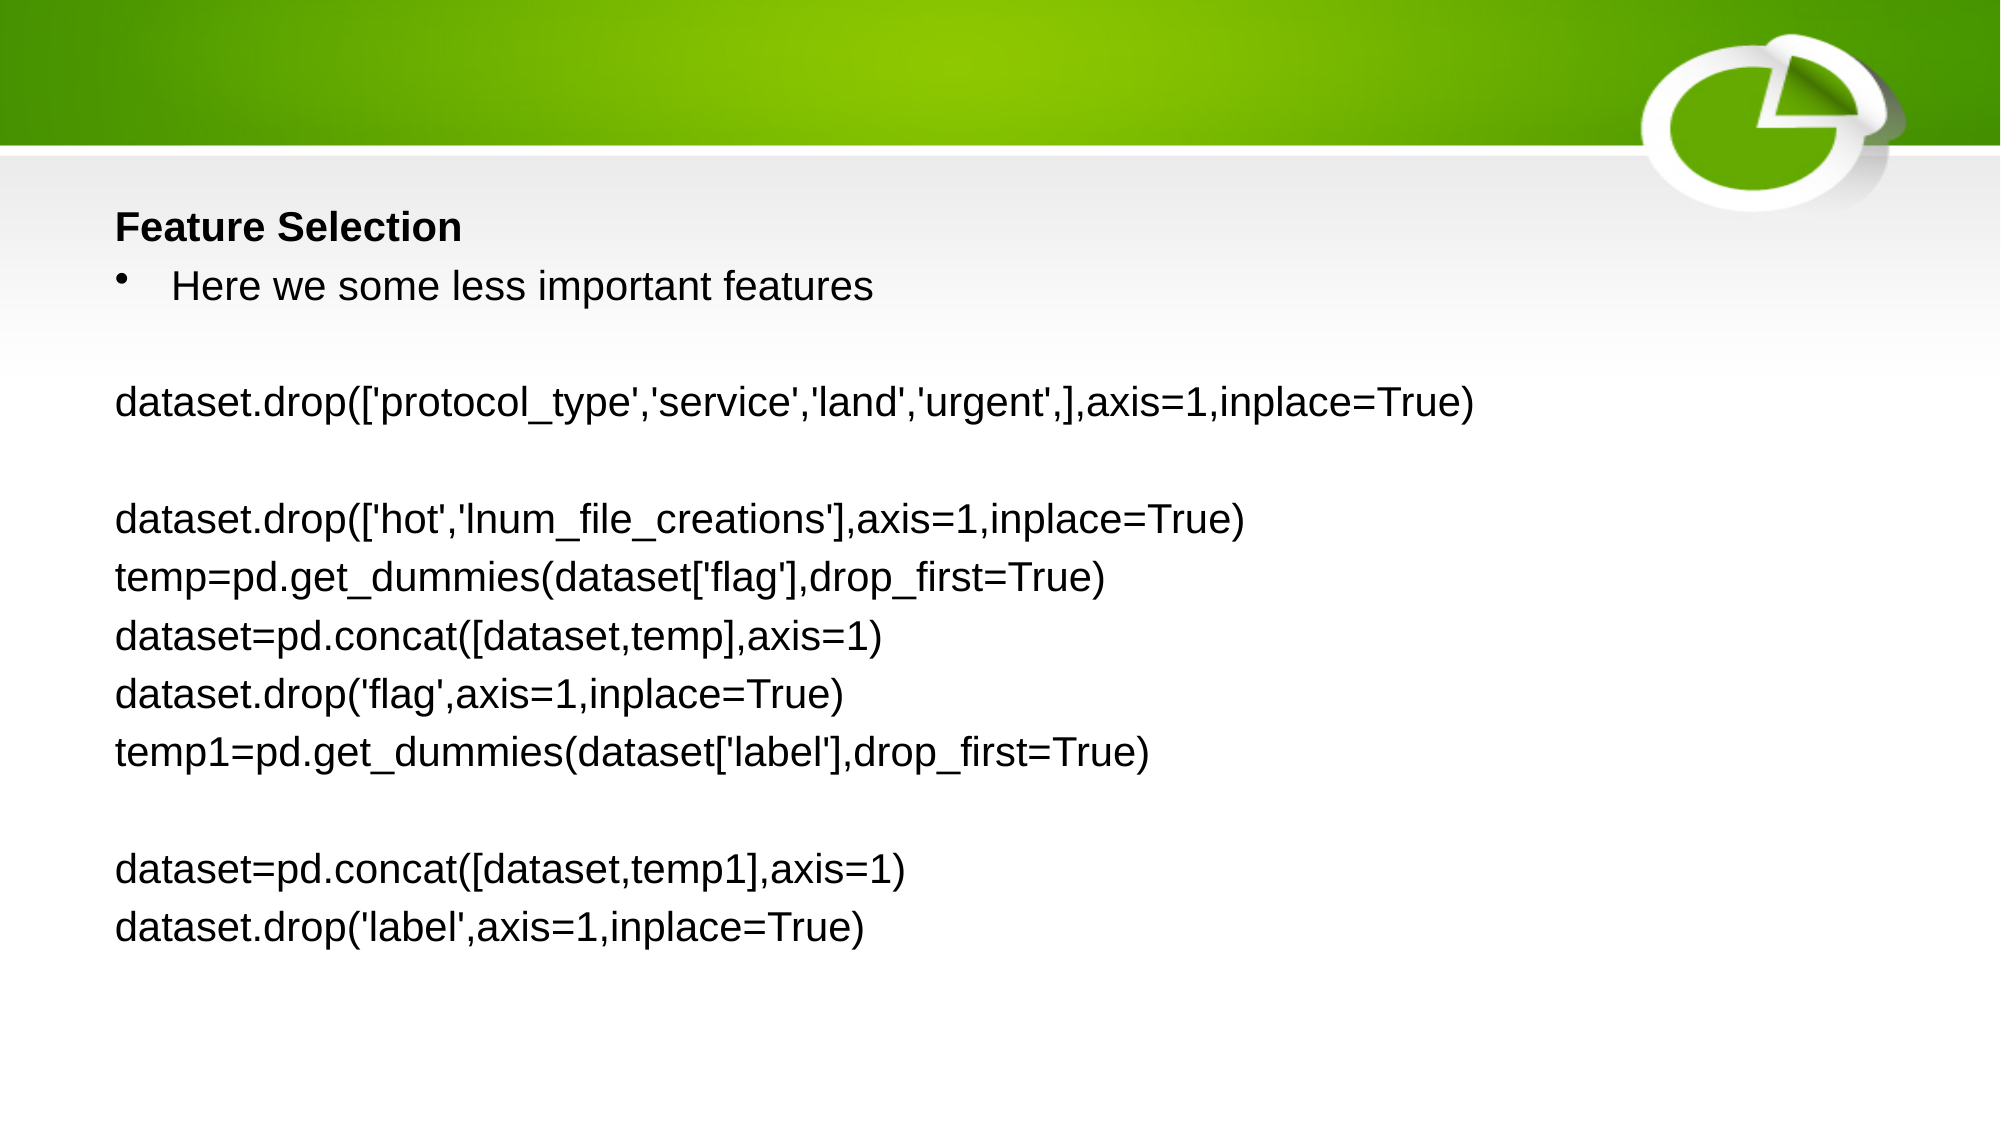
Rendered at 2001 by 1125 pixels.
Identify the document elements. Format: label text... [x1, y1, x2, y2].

picture [0, 0, 2001, 1125]
list Feature Selection Here we some less important features dataset.drop(['protocol_type','service','land','urgent',],axis=1,inplace=True) dataset.drop(['hot','lnum_file_creations'],axis=1,inplace=True) temp=pd.get_dummies(dataset['flag'],drop_first=True) dataset=pd.concat([dataset,temp],axis=1) dataset.drop('flag',axis=1,inplace=True) temp1=pd.get_dummies(dataset['label'],drop_first=True) dataset=pd.concat([dataset,temp1],axis=1) dataset.drop('label',axis=1,inplace=True) [99, 192, 1901, 1006]
